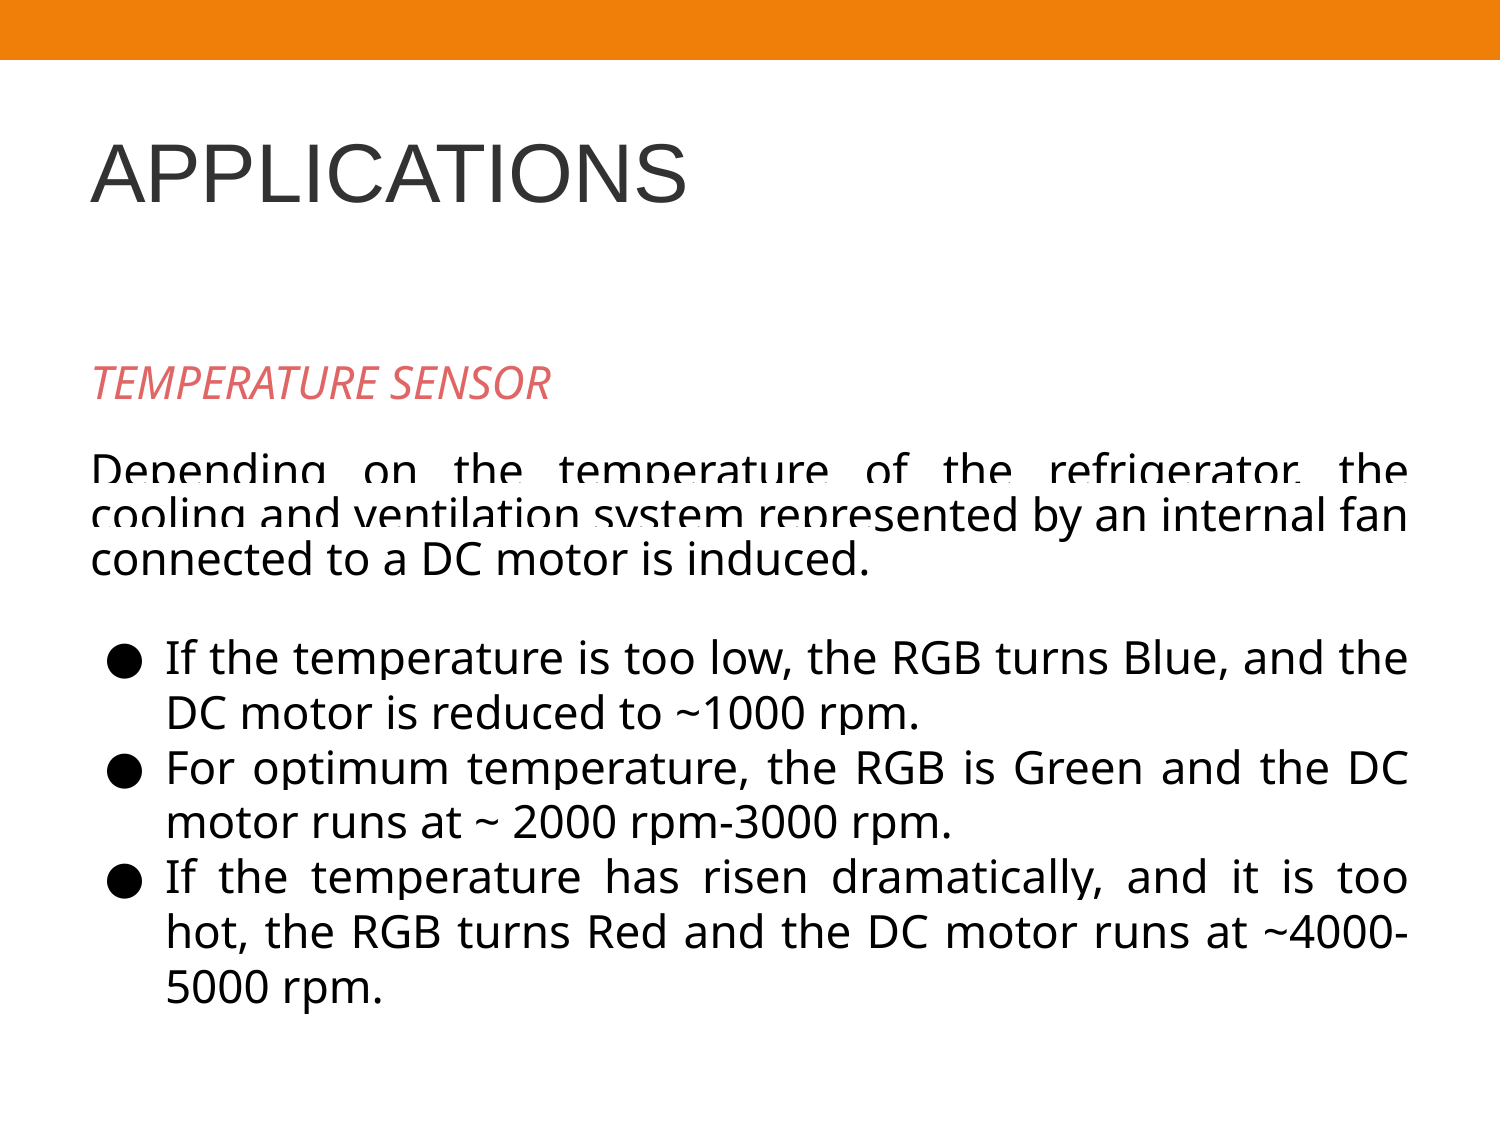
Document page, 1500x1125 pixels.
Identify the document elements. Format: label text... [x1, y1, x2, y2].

title APPLICATIONS [75, 87, 1425, 250]
list TEMPERATURE SENSOR Depending on the temperature of the refrigerator, the cooling and ventilation system represented by an internal fan connected to a DC motor is induced. If the temperature is too low, the RGB turns Blue, and the DC motor is reduced to ~1000 rpm. For optimum temperature, the RGB is Green and the DC motor runs at ~ 2000 rpm-3000 rpm. If the temperature has risen dramatically, and it is too hot, the RGB turns Red and the DC motor runs at ~4000-5000 rpm. [75, 262, 1425, 1063]
